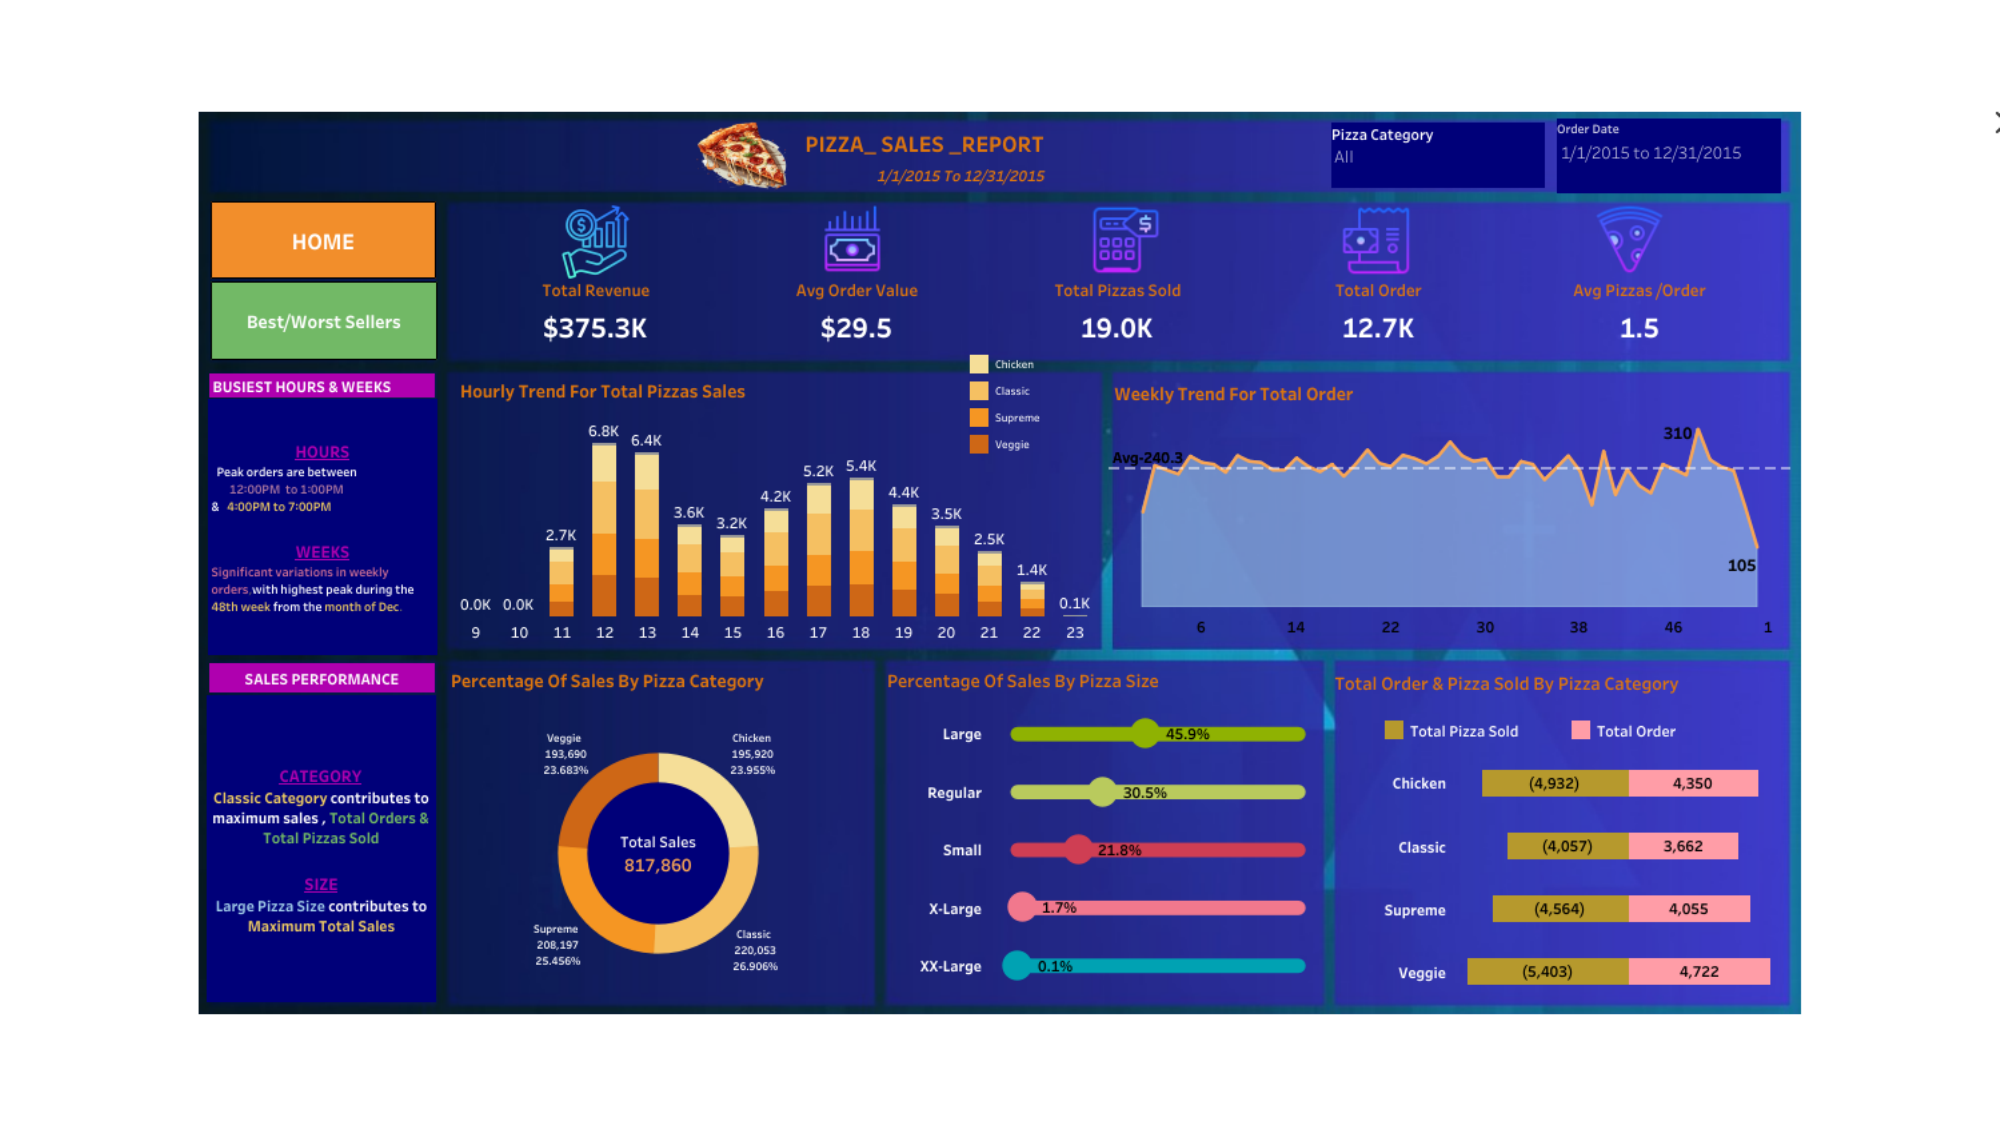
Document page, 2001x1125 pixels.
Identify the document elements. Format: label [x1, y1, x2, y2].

picture [0, 96, 2000, 1029]
